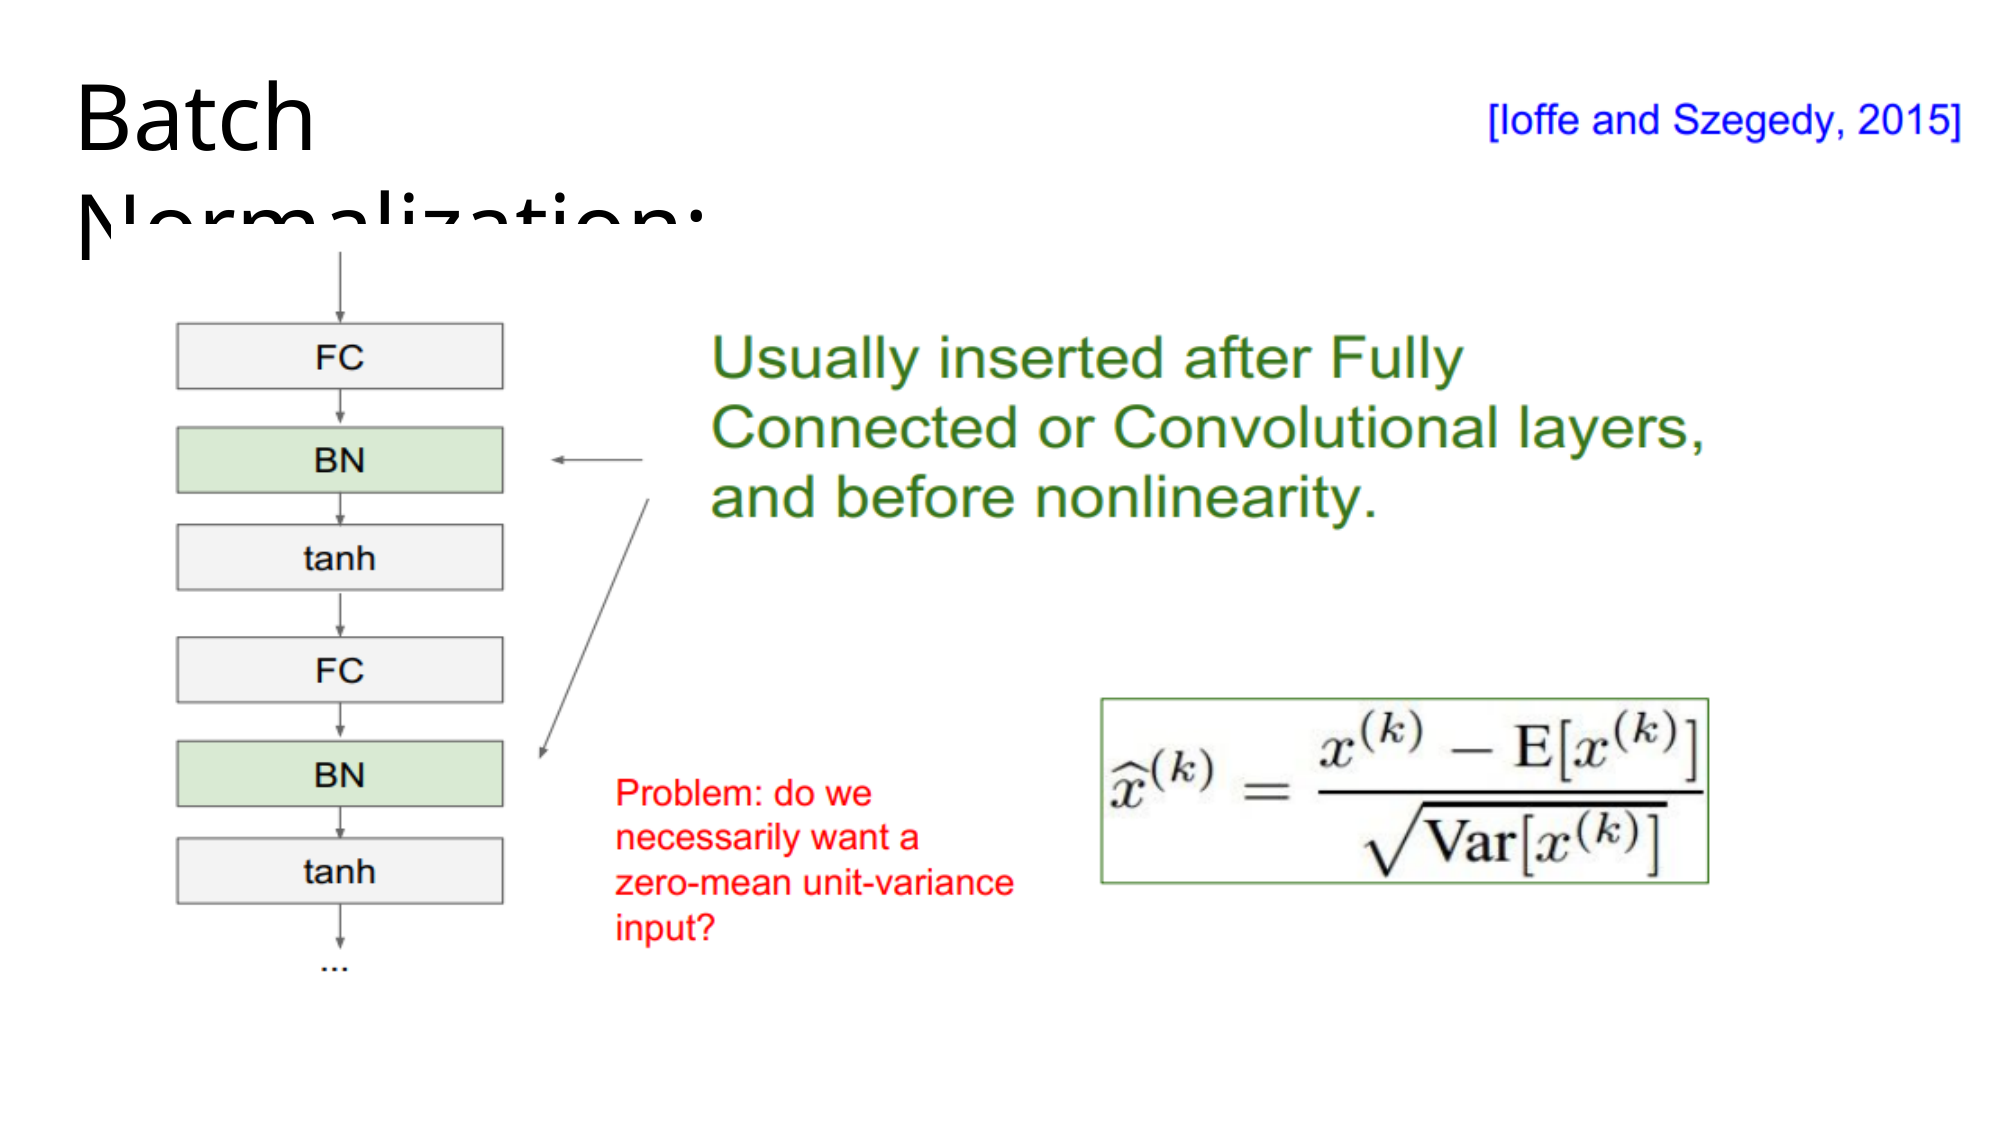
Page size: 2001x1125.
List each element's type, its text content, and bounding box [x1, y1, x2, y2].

picture [1471, 82, 1984, 166]
text_box Batch Normalization: [58, 51, 922, 287]
picture [111, 224, 1852, 983]
